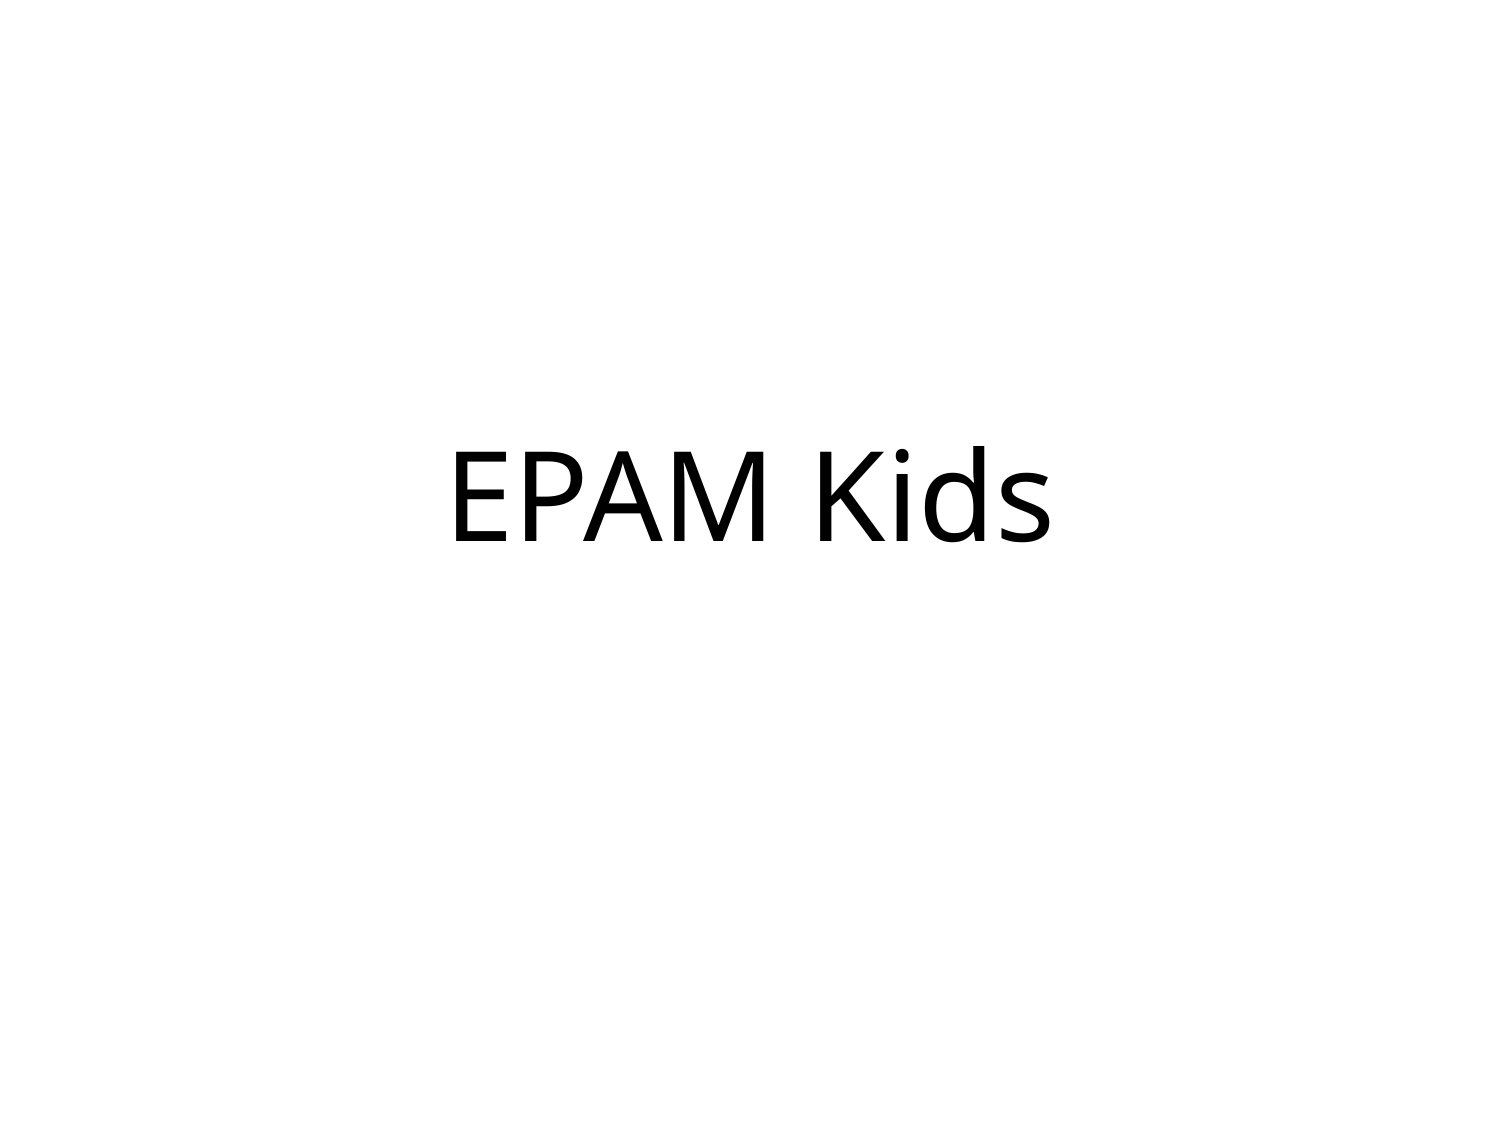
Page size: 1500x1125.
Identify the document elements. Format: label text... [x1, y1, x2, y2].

title EPAM Kids [112, 184, 1388, 576]
